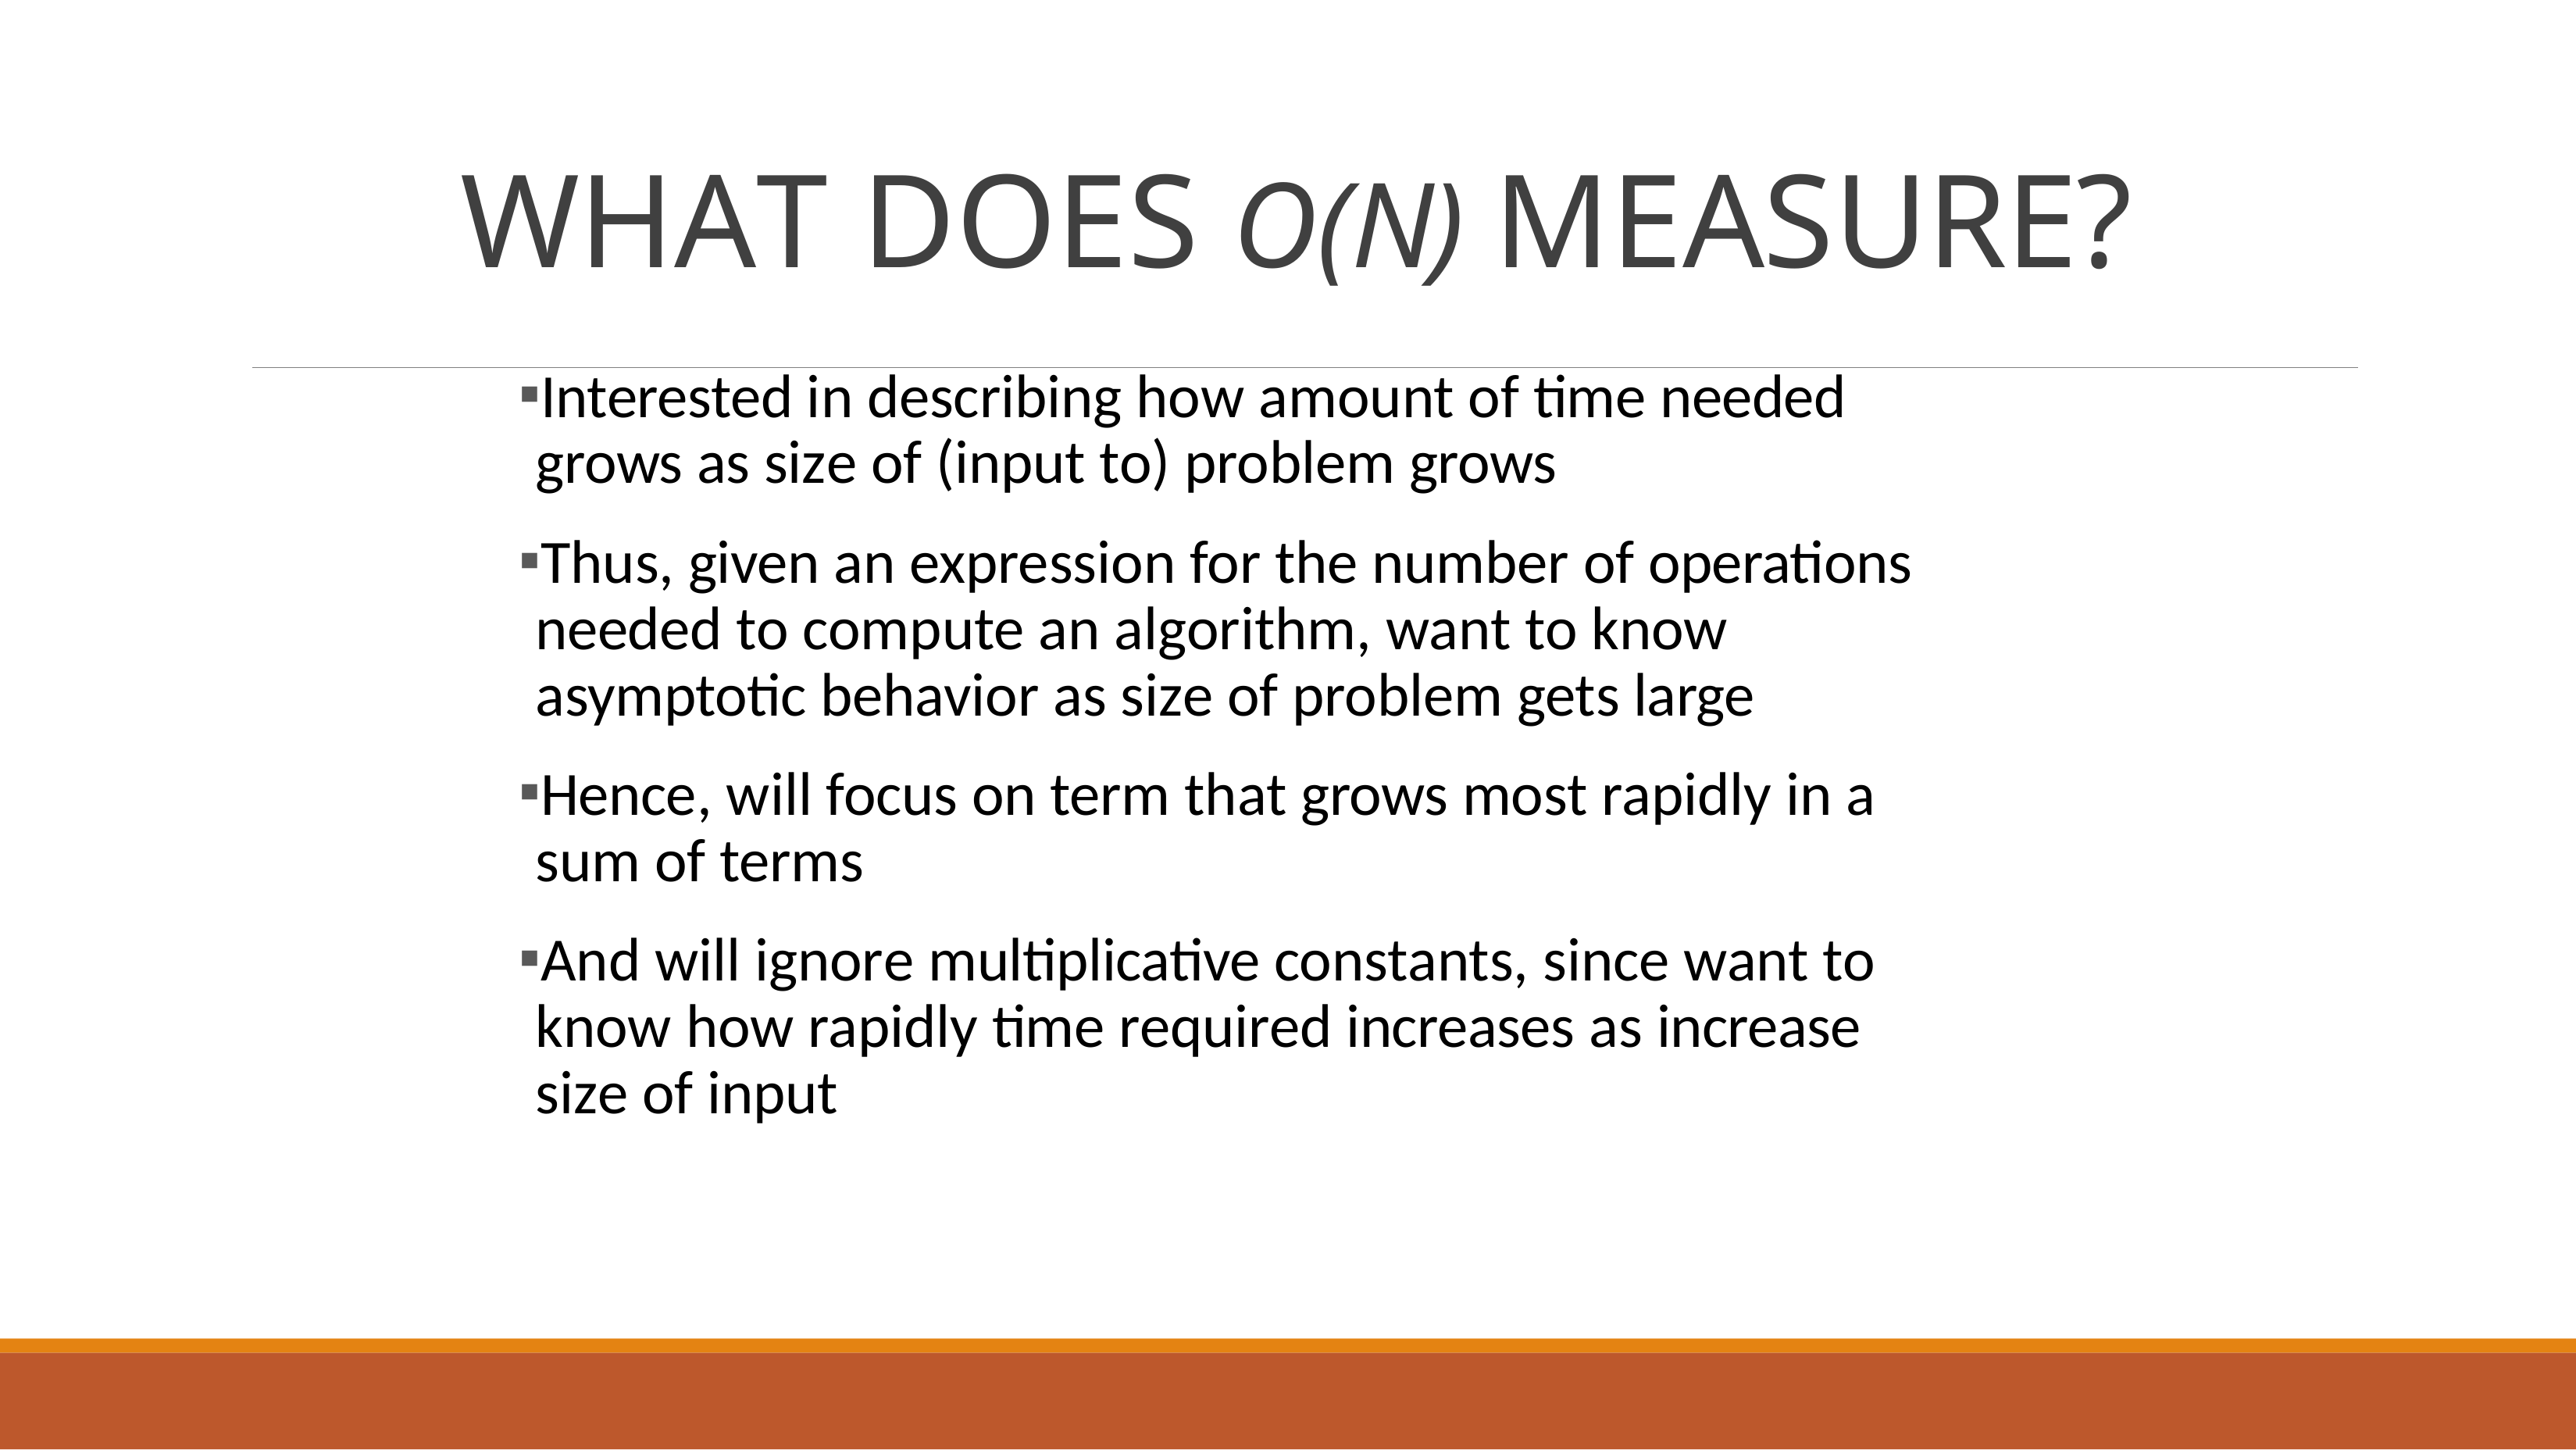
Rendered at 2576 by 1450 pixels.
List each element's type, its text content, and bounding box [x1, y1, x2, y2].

text_box Interested in describing how amount of time needed grows as size of (input to) problem grows Thus, given an expression for the number of operations needed to compute an algorithm, want to know asymptotic behavior as size of problem gets large Hence, will focus on term that grows most rapidly in a sum of terms And will ignore multiplicative constants, since want to know how rapidly time required increases as increase size of input [516, 363, 1923, 1126]
title WHAT DOES O(N) MEASURE? [458, 0, 2576, 338]
